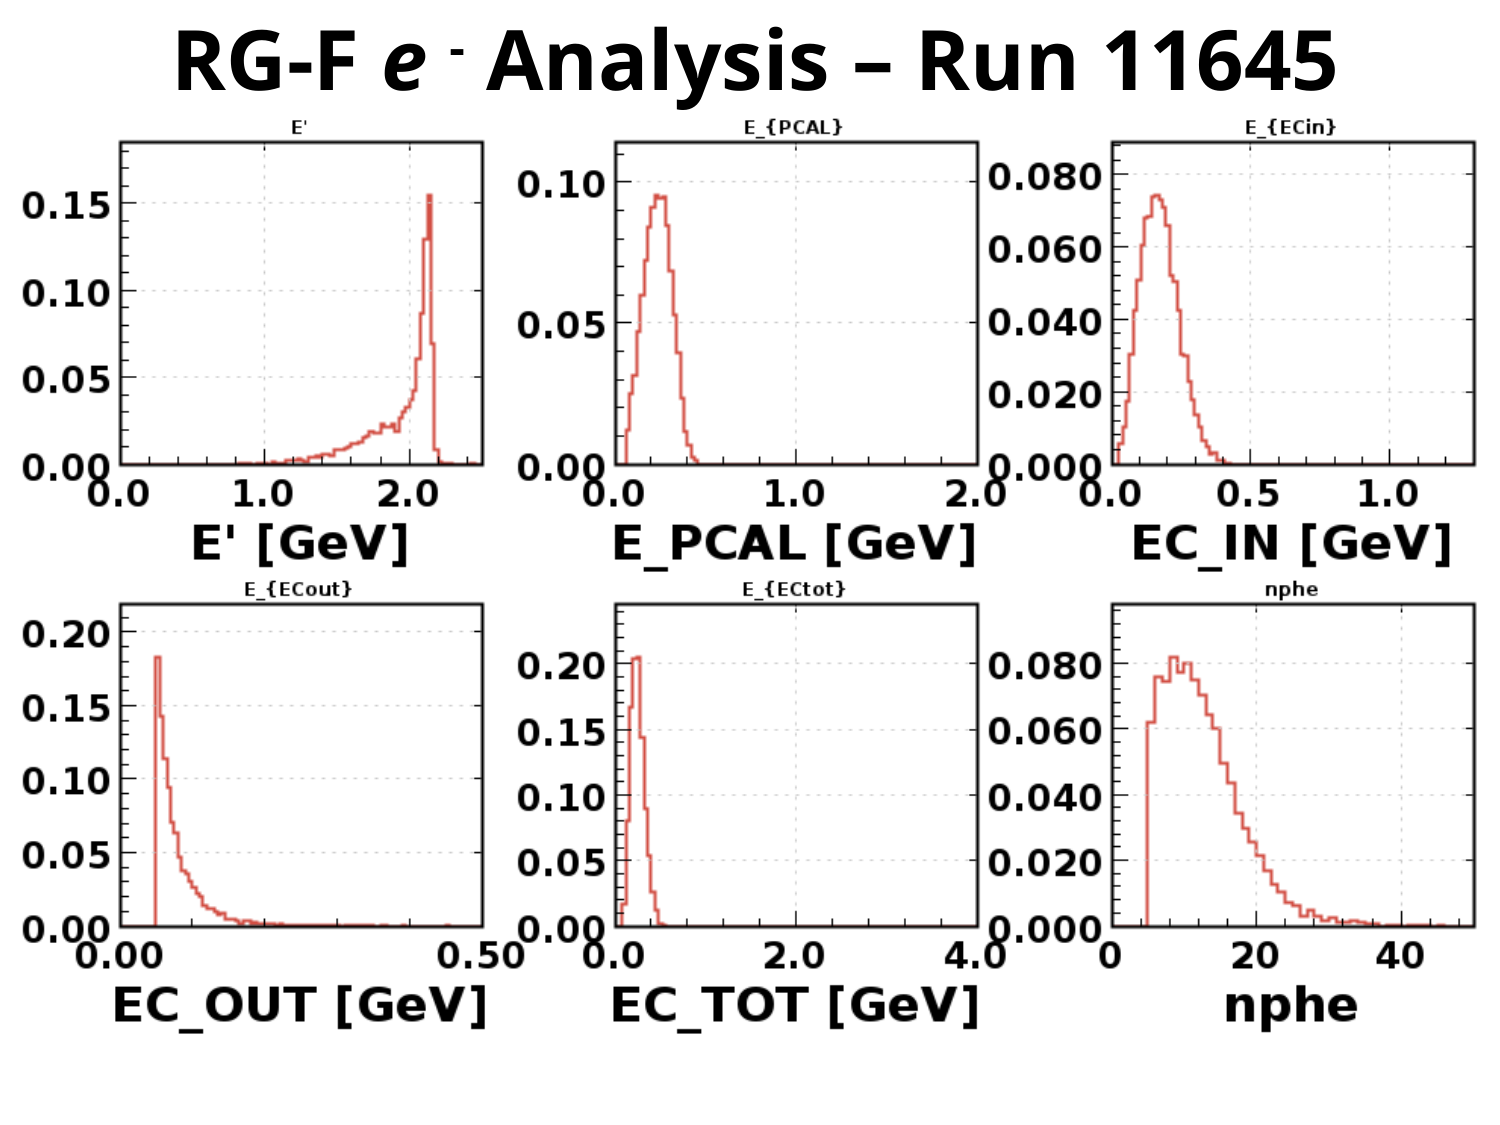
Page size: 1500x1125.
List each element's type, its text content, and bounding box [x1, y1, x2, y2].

picture [2, 116, 1498, 1049]
text_box RG-F e - Analysis – Run 11645 [157, 0, 1355, 115]
